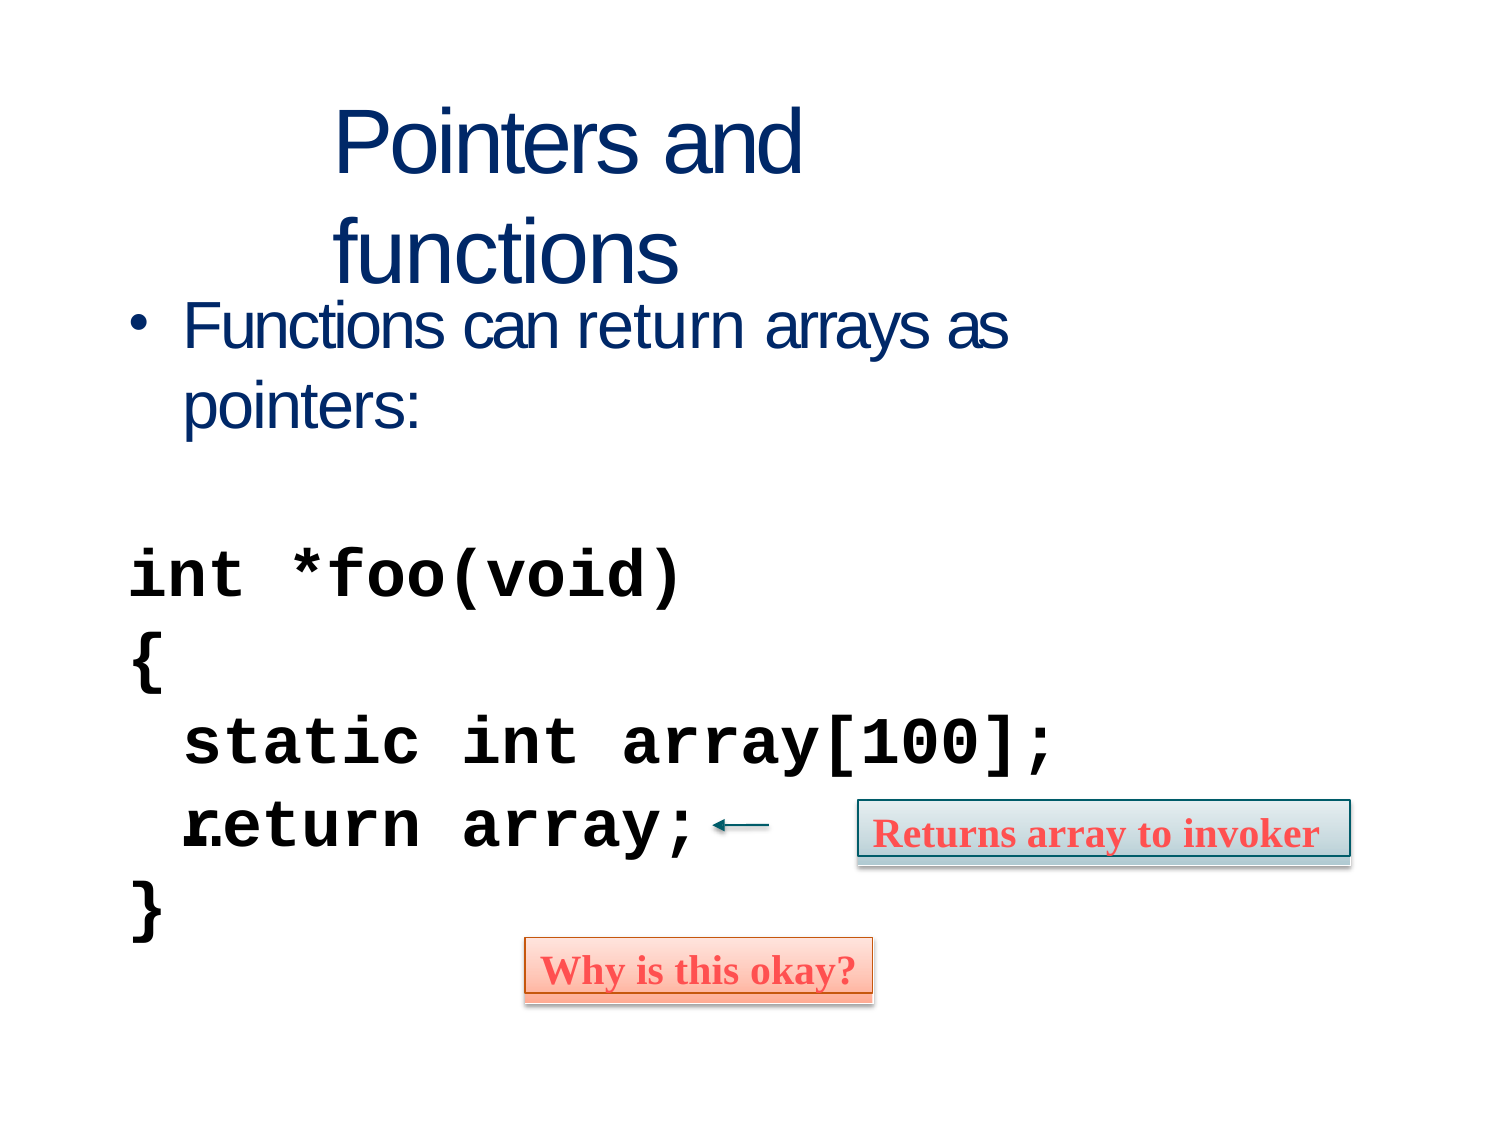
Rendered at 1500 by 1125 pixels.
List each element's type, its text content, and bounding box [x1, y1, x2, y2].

text_box return array; [180, 777, 706, 860]
list Functions can return arrays as pointers: int *foo(void) { static int array[100]; … [125, 280, 1251, 921]
text_box Why is this okay? [525, 937, 873, 994]
text_box Returns array to invoker [857, 799, 1350, 856]
text_box } [125, 860, 170, 943]
title Pointers and functions [330, 79, 1169, 280]
text_box [857, 856, 1350, 865]
text_box [507, 928, 899, 1030]
text_box [525, 994, 873, 1003]
text_box [840, 790, 1361, 893]
text_box [712, 818, 769, 832]
text_box [692, 808, 776, 848]
